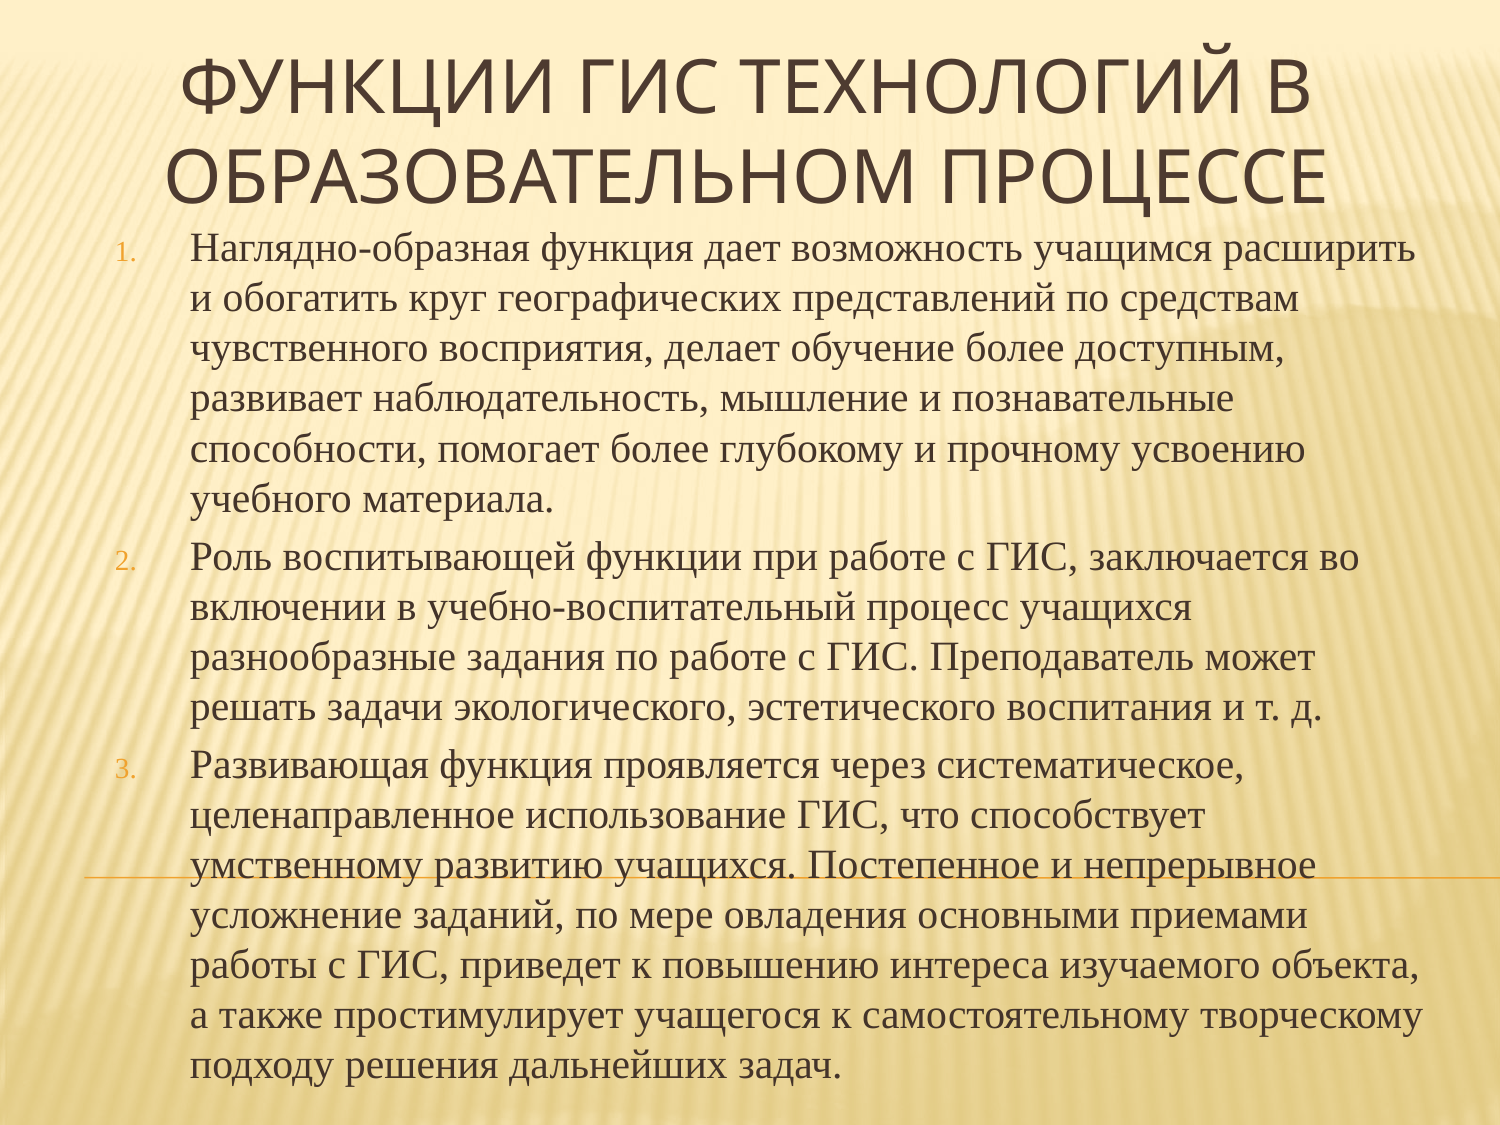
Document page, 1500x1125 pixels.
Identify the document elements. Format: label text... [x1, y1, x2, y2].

subtitle Наглядно-образная функция дает возможность учащимся расширить и обогатить круг географических представлений по средствам чувственного восприятия, делает обучение более доступным, развивает наблюдательность, мышление и познавательные способности, помогает более глубокому и прочному усвоению учебного материала. Роль воспитывающей функции при работе с ГИС, заключается во включении в учебно-воспитательный процесс учащихся разнообразные задания по работе с ГИС. Преподаватель может решать задачи экологического, эстетического воспитания и т. д. Развивающая функция проявляется через систематическое, целенаправленное использование ГИС, что способствует умственному развитию учащихся. Постепенное и непрерывное усложнение заданий, по мере овладения основными приемами работы с ГИС, приведет к повышению интереса изучаемого объекта, а также простимулирует учащегося к самостоятельному творческому подходу решения дальнейших задач. [100, 515, 1441, 1095]
title Функции Гис технологий в образовательном процессе [53, 30, 1441, 232]
